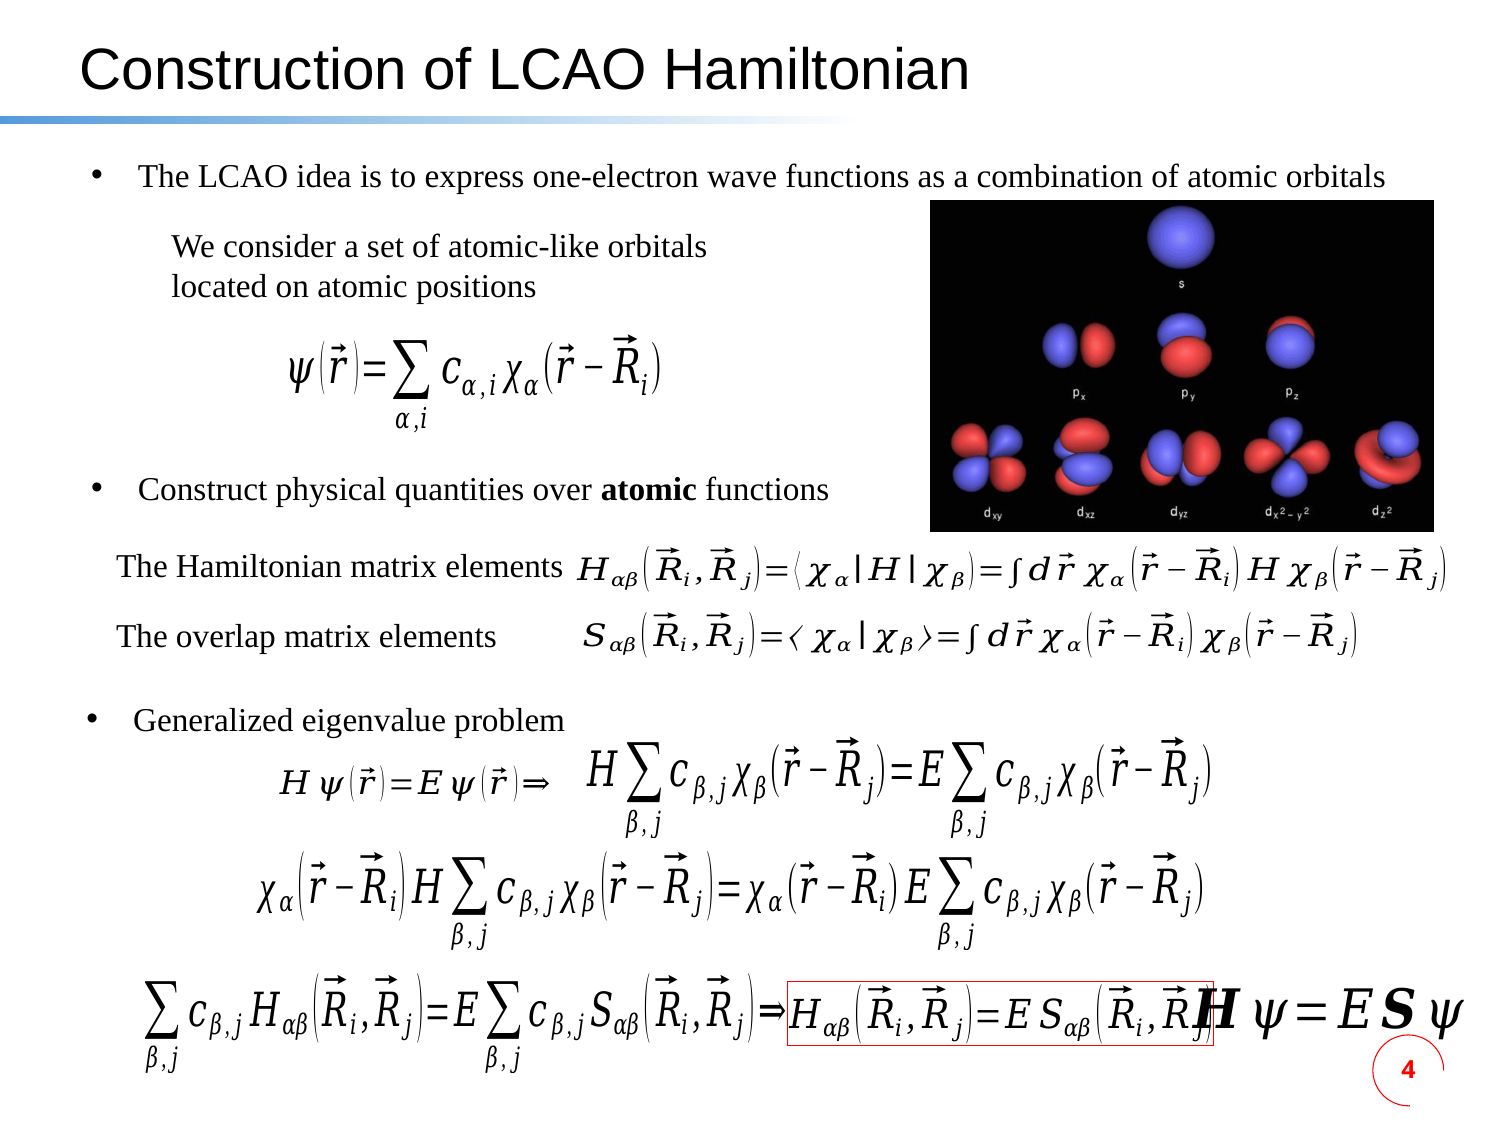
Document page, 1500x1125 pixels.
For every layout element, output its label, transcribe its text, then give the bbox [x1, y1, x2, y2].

text_box The LCAO idea is to express one-electron wave functions as a combination of atomic orbitals [76, 146, 1416, 202]
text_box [277, 734, 1214, 838]
text_box Generalized eigenvalue problem [71, 690, 846, 746]
picture [930, 200, 1434, 532]
text_box Construction of LCAO Hamiltonian [0, 24, 1492, 109]
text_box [101, 536, 1449, 594]
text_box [101, 606, 1360, 663]
text_box Construct physical quantities over atomic functions [76, 459, 851, 515]
